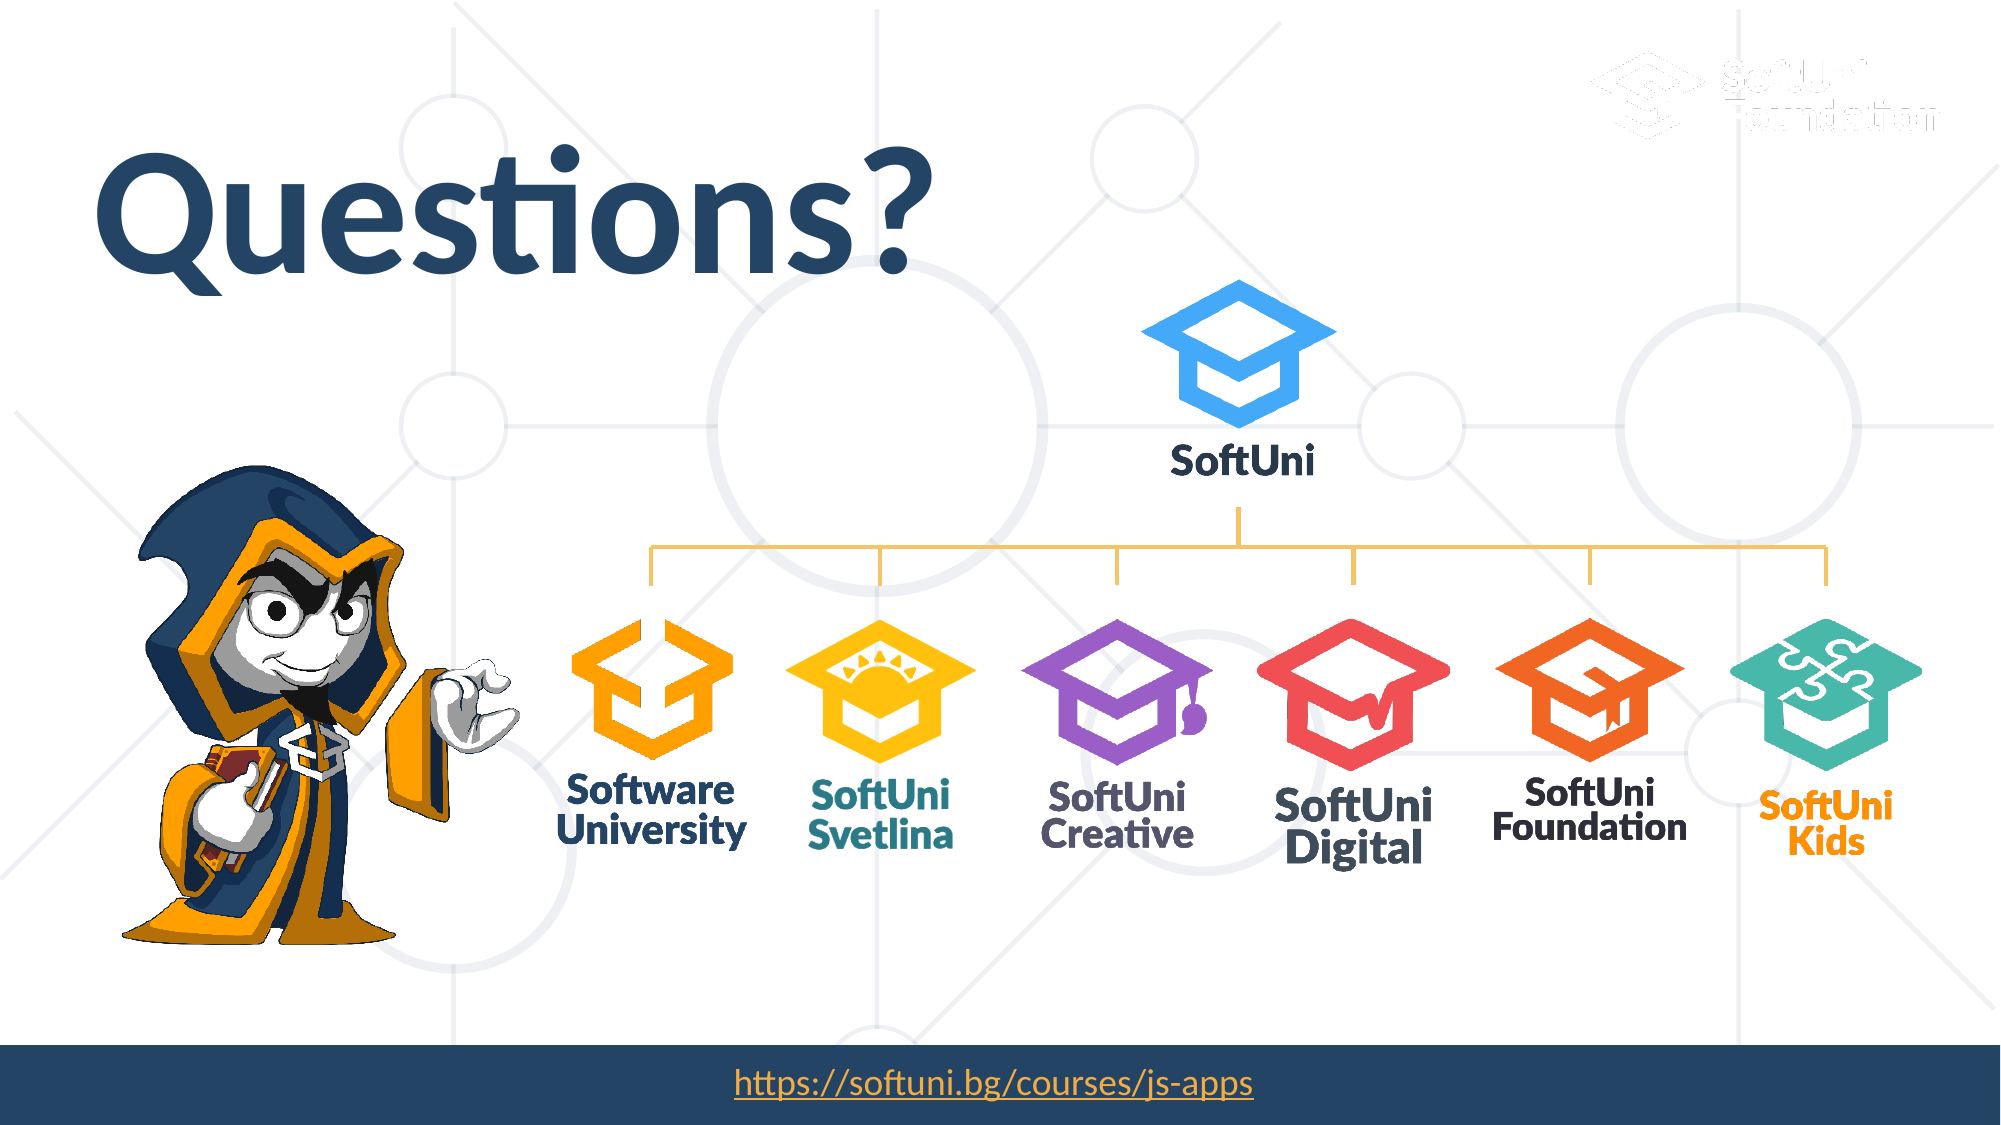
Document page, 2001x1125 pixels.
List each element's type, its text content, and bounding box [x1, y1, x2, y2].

picture [1494, 618, 1686, 840]
picture [27, 364, 747, 1045]
picture [785, 619, 977, 850]
picture [1590, 51, 1940, 139]
picture [1257, 619, 1450, 877]
picture [1021, 619, 1213, 848]
picture [1140, 279, 1337, 476]
picture [1730, 619, 1922, 855]
list https://softuni.bg/courses/js-apps [0, 1049, 1988, 1110]
